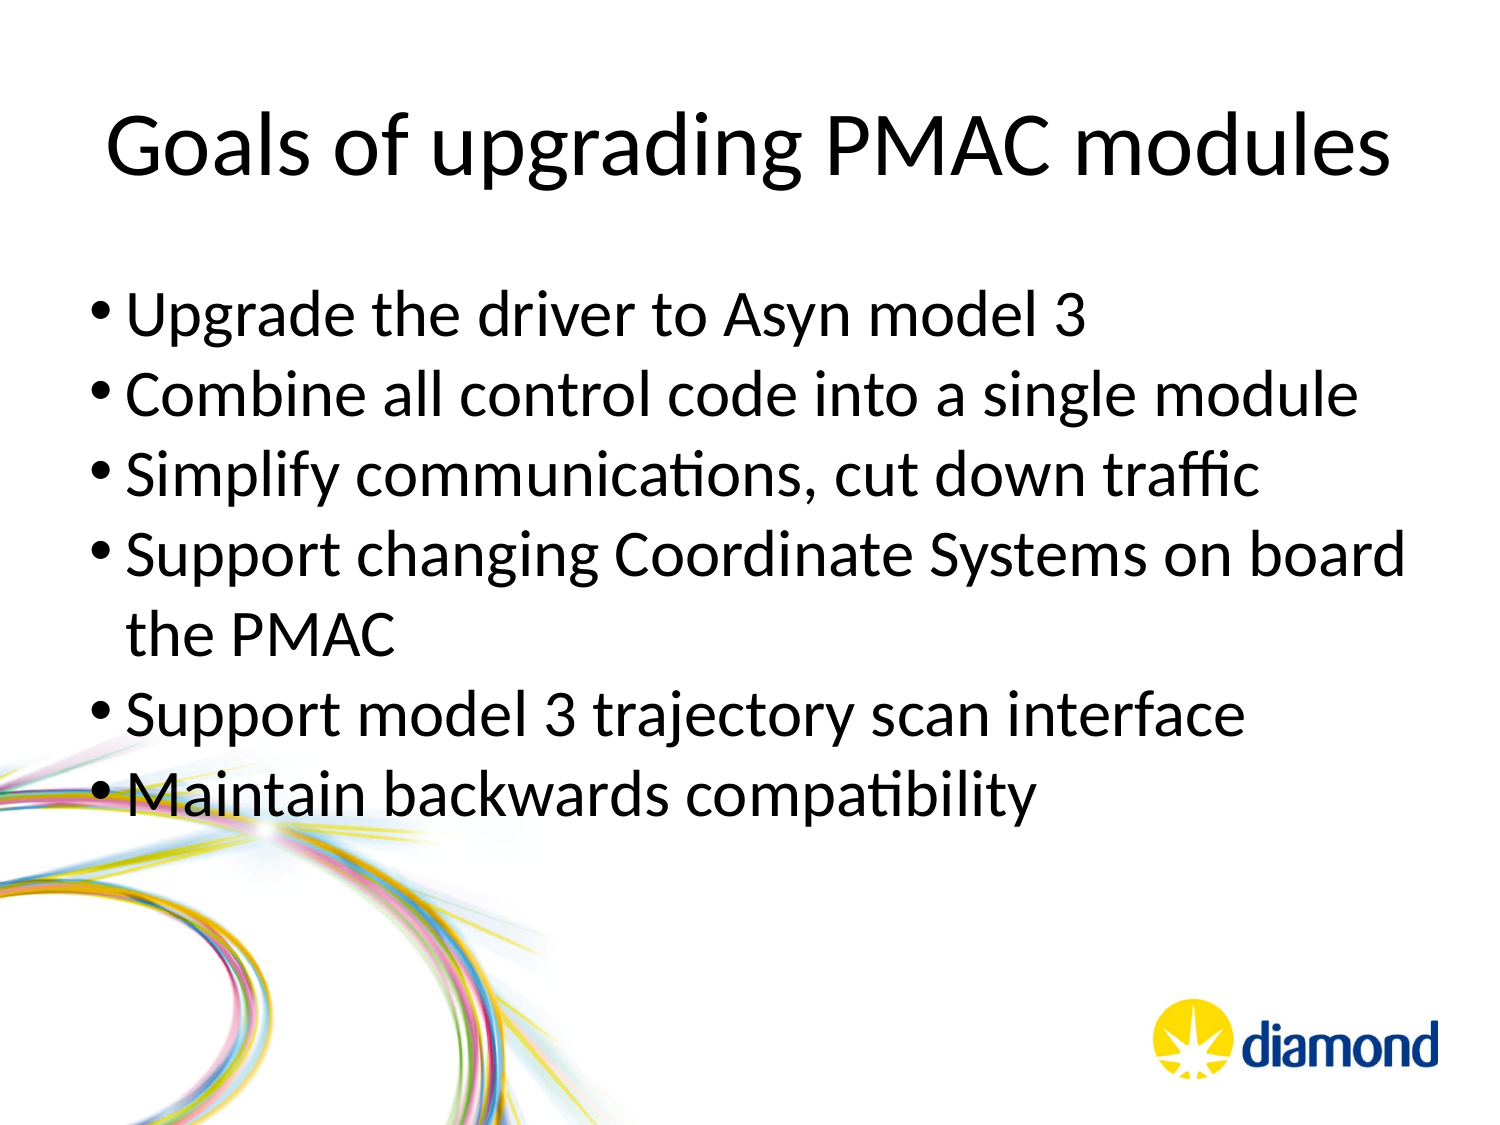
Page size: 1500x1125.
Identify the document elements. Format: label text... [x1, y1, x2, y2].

text_box Goals of upgrading PMAC modules [74, 45, 1425, 233]
picture [0, 587, 1438, 1125]
text_box Upgrade the driver to Asyn model 3 Combine all control code into a single module Simplify communications, cut down traffic Support changing Coordinate Systems on board the PMAC Support model 3 trajectory scan interface Maintain backwards compatibility [74, 262, 1425, 1005]
